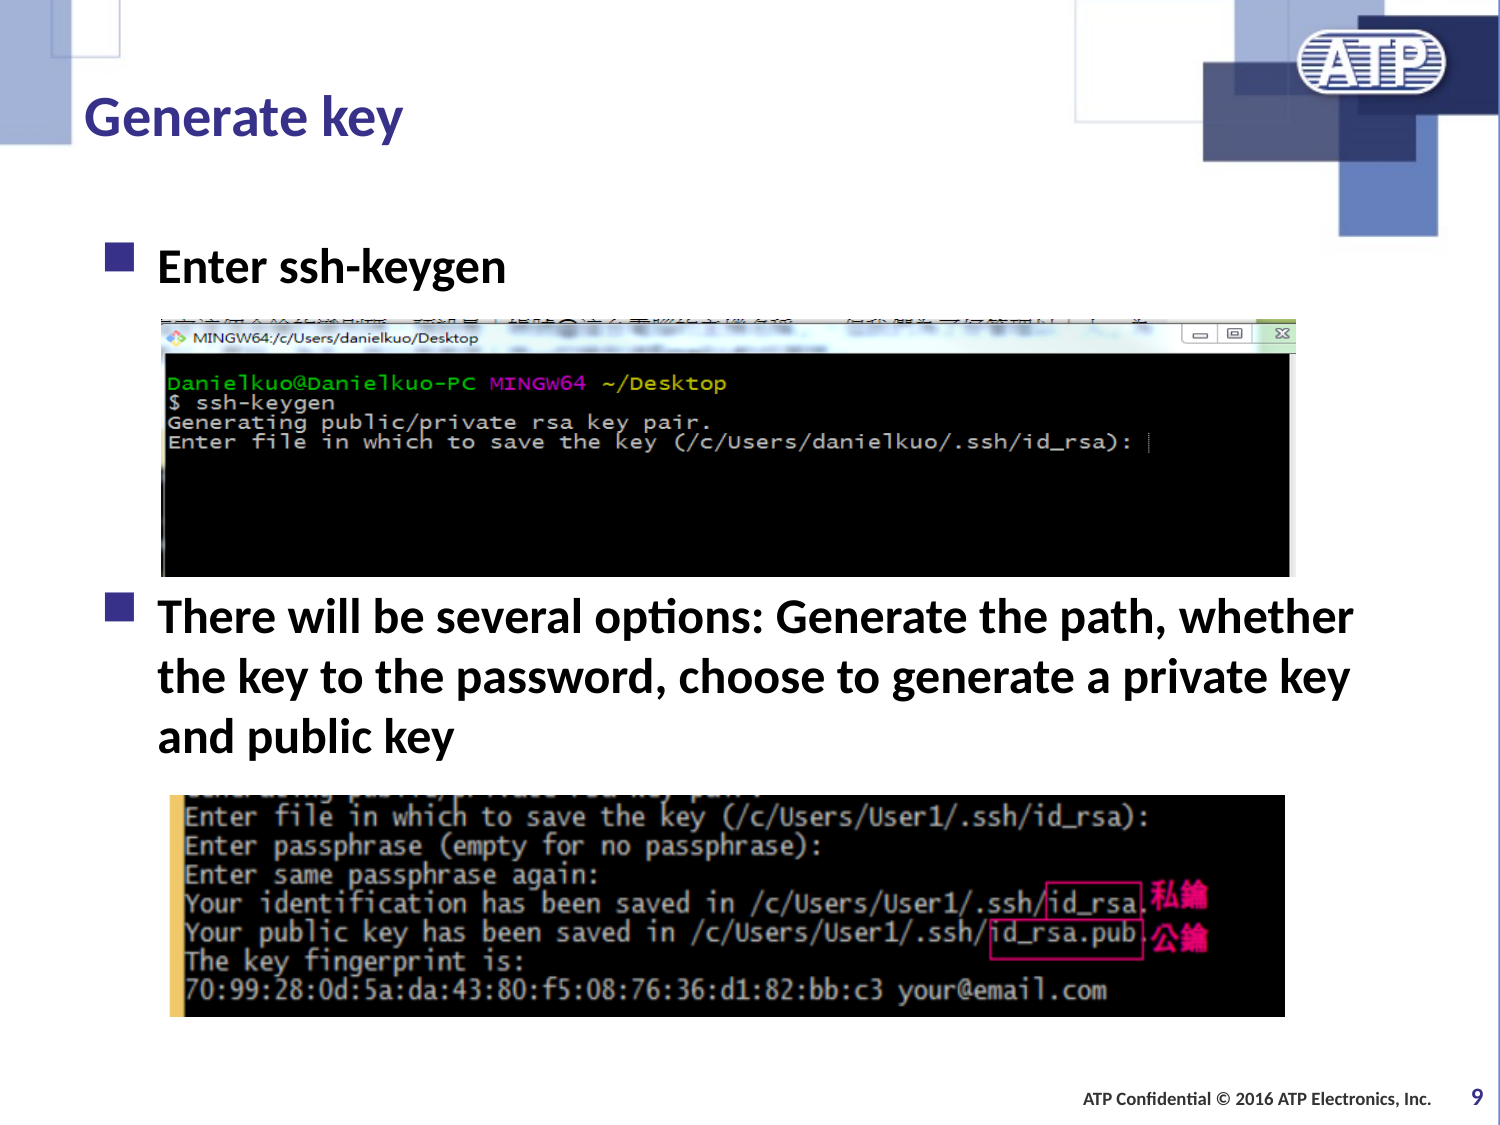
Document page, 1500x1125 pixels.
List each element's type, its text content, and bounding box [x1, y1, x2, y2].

picture [0, 0, 1499, 1125]
title Generate key [84, 37, 1283, 190]
list Enter ssh-keygen There will be several options: Generate the path, whether the key to the password, choose to generate a private key and public key [85, 226, 1422, 1061]
